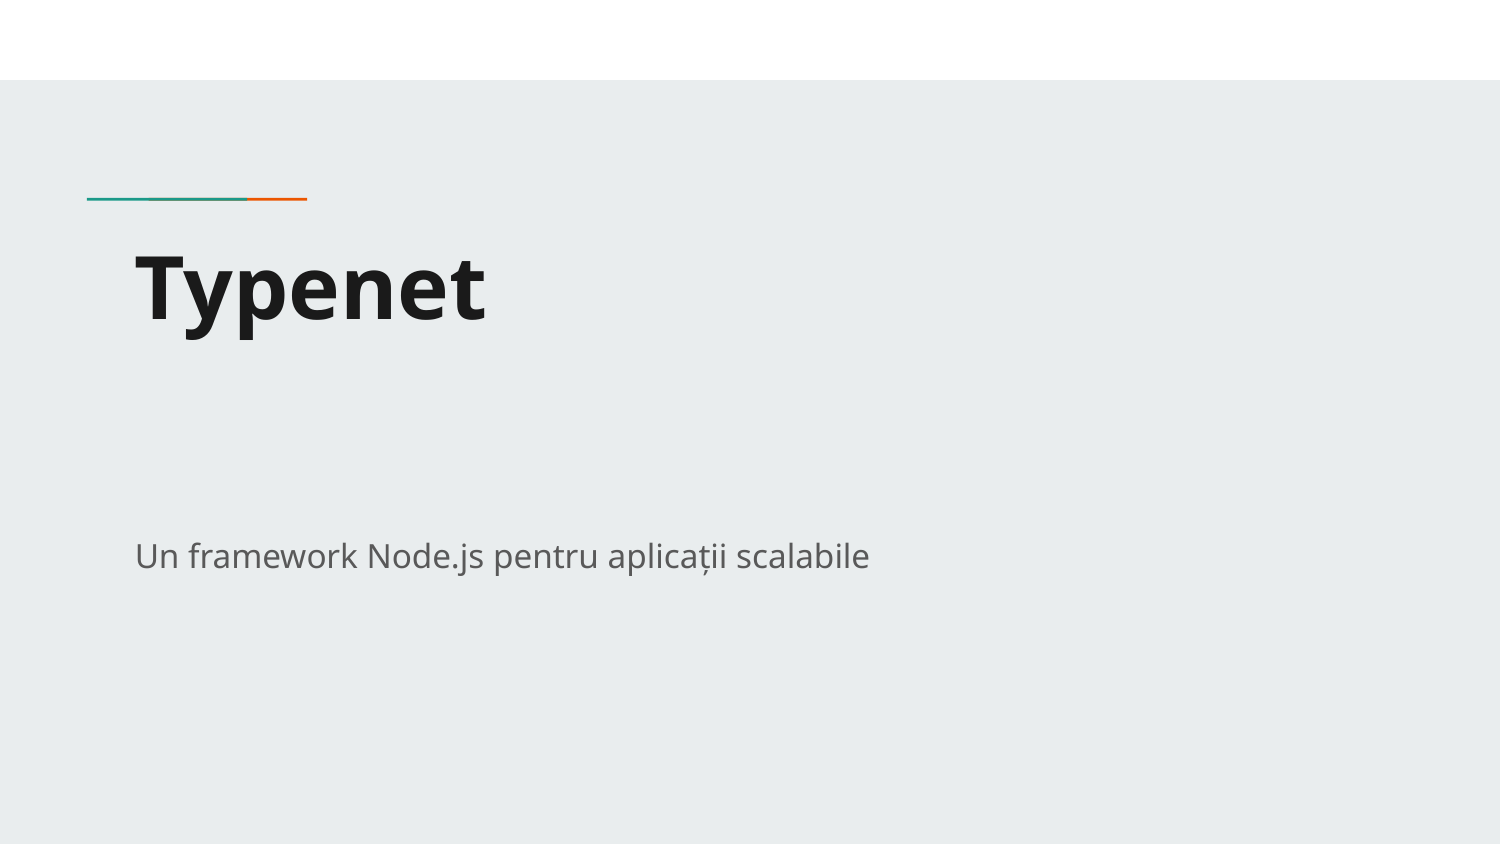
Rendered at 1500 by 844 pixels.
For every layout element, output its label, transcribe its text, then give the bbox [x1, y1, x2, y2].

title Typenet [119, 216, 1381, 490]
subtitle Un framework Node.js pentru aplicații scalabile [119, 520, 1381, 610]
